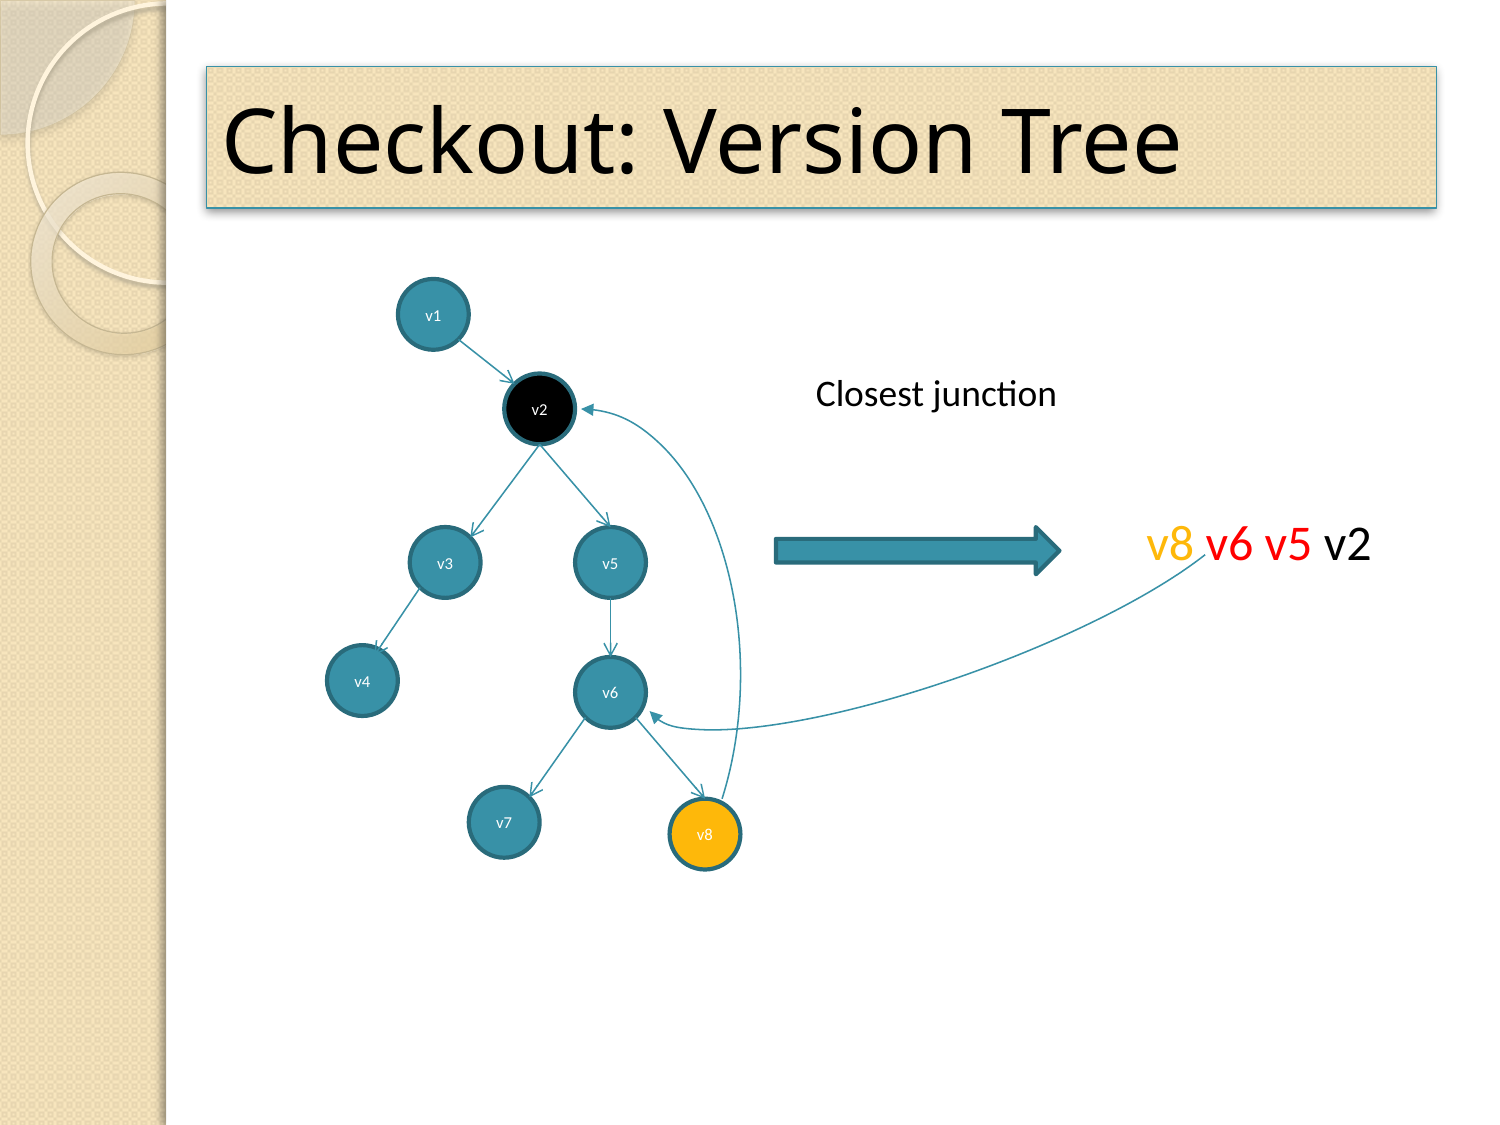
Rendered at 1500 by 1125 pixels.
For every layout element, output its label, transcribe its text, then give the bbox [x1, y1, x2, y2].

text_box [458, 455, 552, 526]
text_box v8 [667, 798, 743, 872]
text_box [581, 403, 742, 720]
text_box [629, 723, 712, 794]
text_box [718, 730, 738, 800]
text_box [649, 554, 1206, 731]
text_box v3 [407, 524, 483, 600]
text_box v2 [502, 371, 578, 447]
text_box v5 [572, 539, 581, 586]
text_box [773, 525, 1062, 577]
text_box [464, 333, 509, 390]
title Checkout: Version Tree [206, 66, 1437, 209]
text_box v6 [572, 669, 631, 730]
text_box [362, 598, 432, 645]
text_box v7 [466, 784, 542, 860]
text_box Closest junction [801, 361, 1073, 422]
text_box v4 [324, 643, 400, 719]
text_box v8 v6 v5 v2 [1131, 503, 1387, 579]
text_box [533, 449, 617, 522]
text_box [517, 729, 598, 786]
text_box v1 [395, 276, 471, 352]
